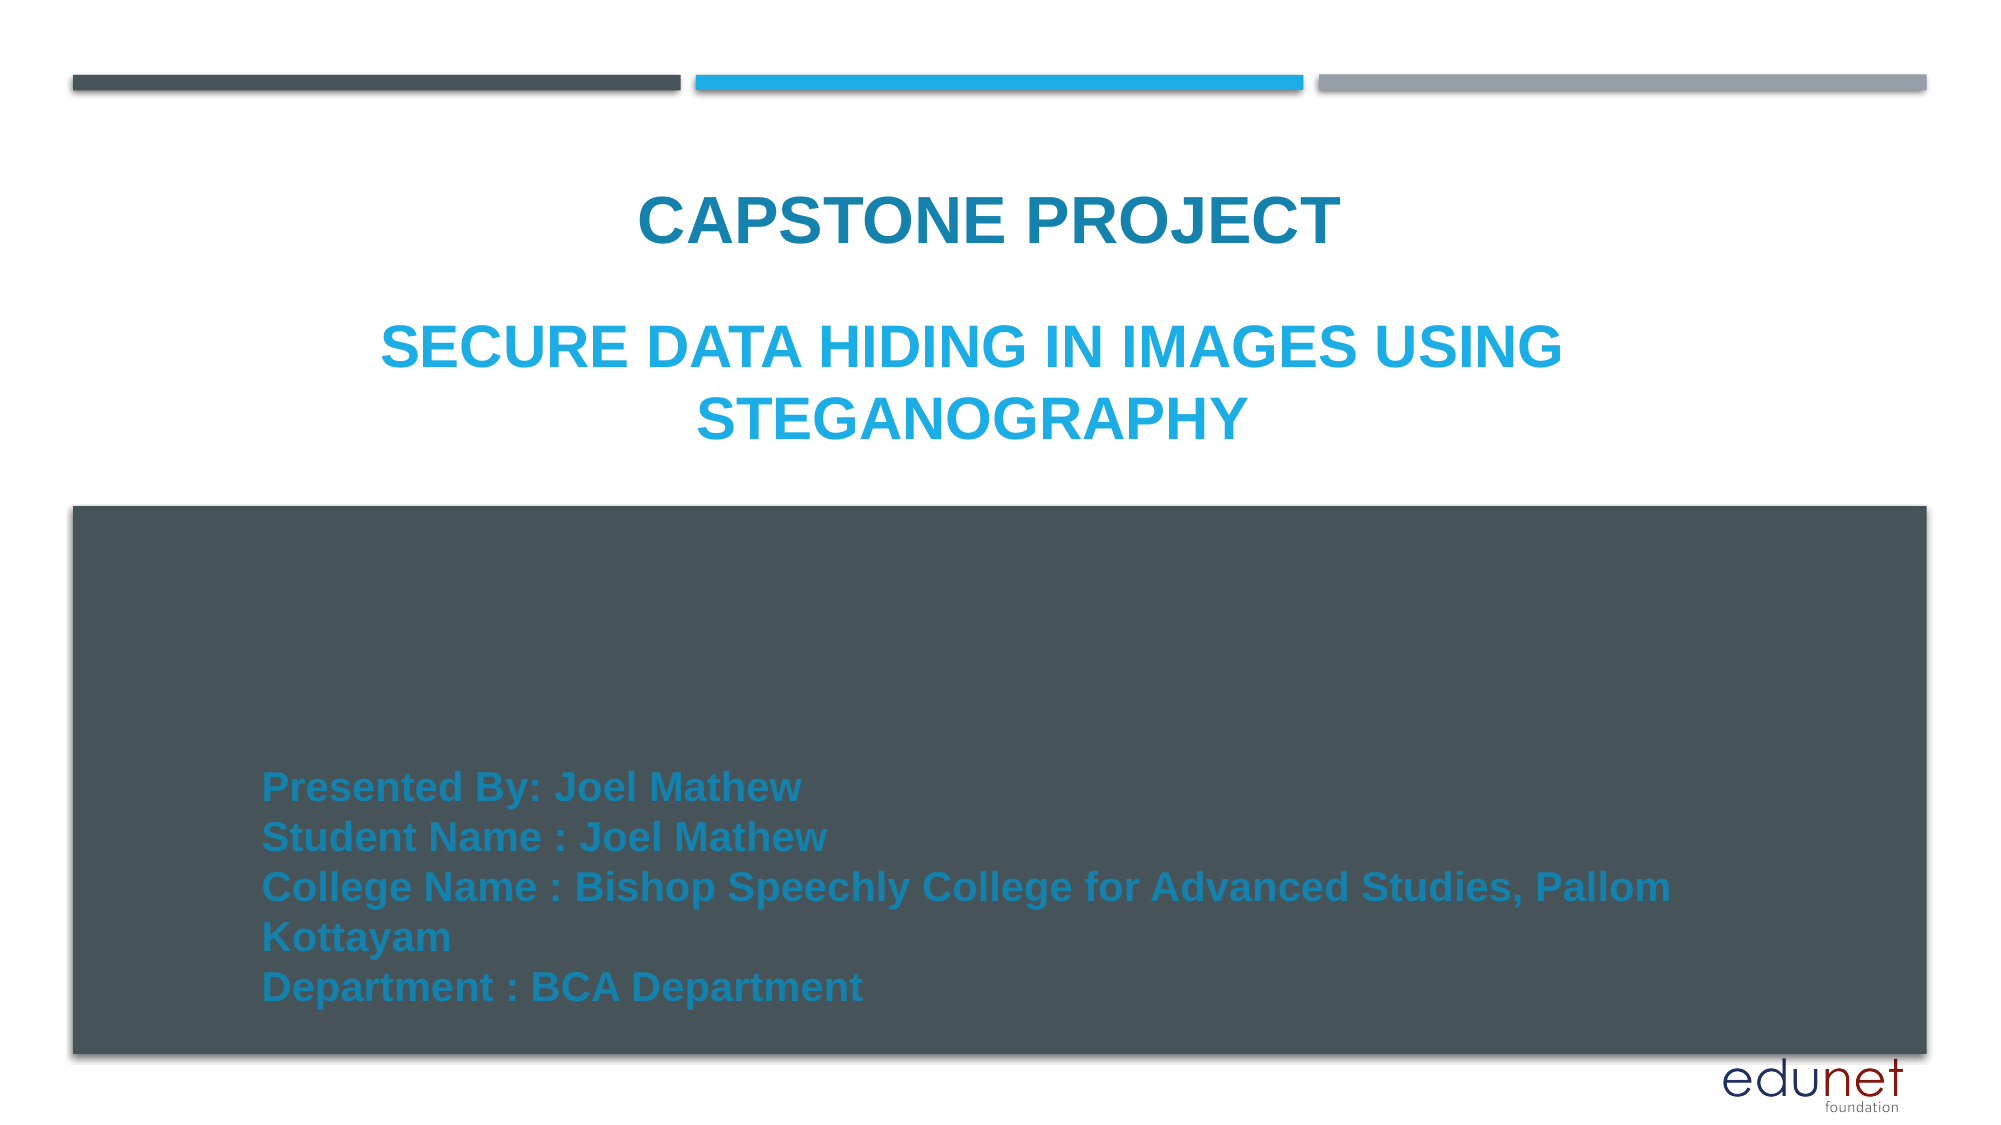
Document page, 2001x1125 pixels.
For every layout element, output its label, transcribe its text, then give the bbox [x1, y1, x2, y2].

text_box CAPSTONE PROJECT [0, 169, 2000, 265]
picture [1719, 1056, 1905, 1116]
text_box Presented By: Joel Mathew Student Name : Joel Mathew College Name : Bishop Speechly College for Advanced Studies, Pallom Kottayam Department : BCA Department [246, 752, 1821, 1068]
title SECURE DATA HIDING IN IMAGES USING STEGANOGRAPHY [222, 298, 1723, 460]
